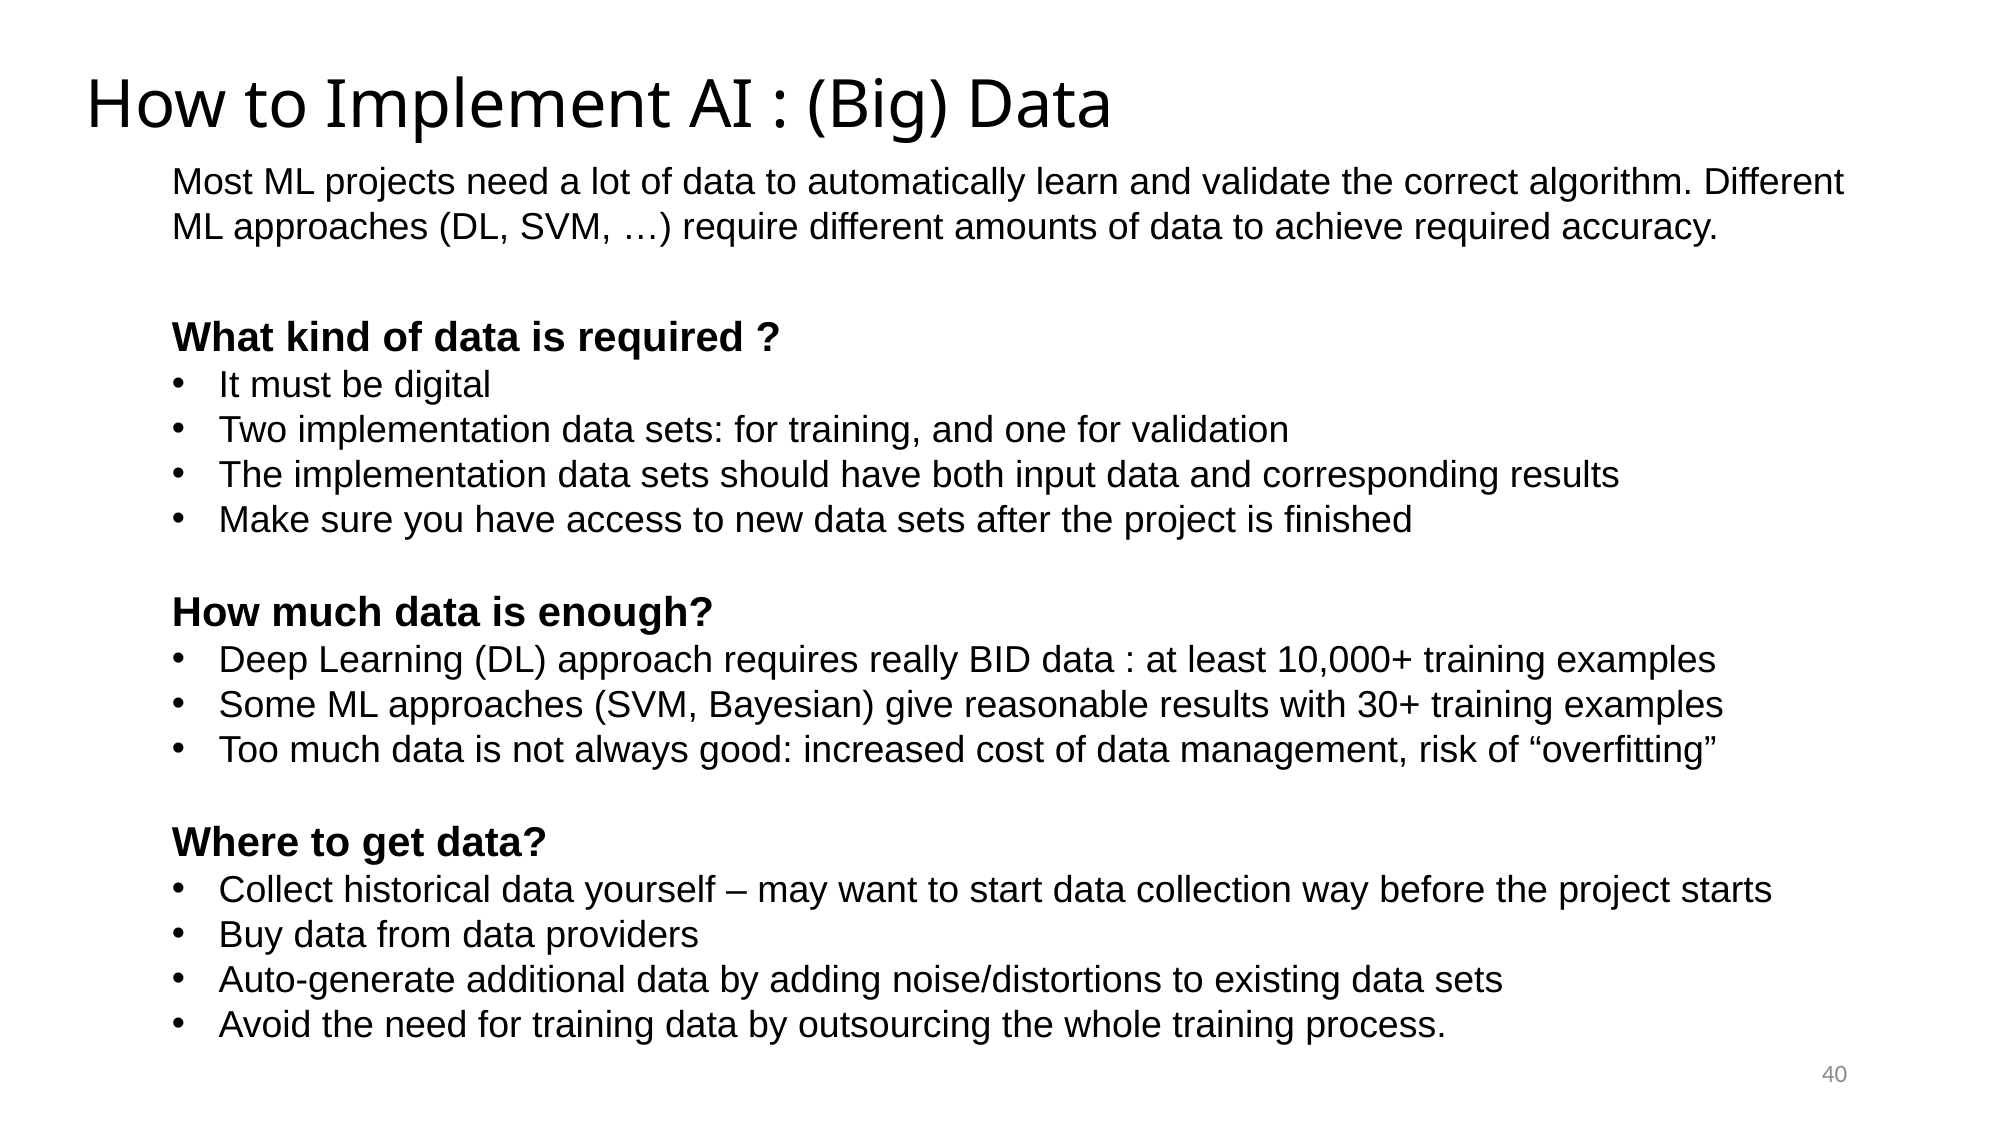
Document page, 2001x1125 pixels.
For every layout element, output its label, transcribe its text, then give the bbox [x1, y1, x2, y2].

slide_number 40 [1412, 1042, 1863, 1103]
title How to Implement AI : (Big) Data [70, 70, 1932, 142]
text_box Most ML projects need a lot of data to automatically learn and validate the correct algorithm. Different ML approaches (DL, SVM, …) require different amounts of data to achieve required accuracy. [156, 141, 1863, 268]
text_box What kind of data is required ? It must be digital Two implementation data sets: for training, and one for validation The implementation data sets should have both input data and corresponding results Make sure you have access to new data sets after the project is finished How much data is enough? Deep Learning (DL) approach requires really BID data : at least 10,000+ training examples Some ML approaches (SVM, Bayesian) give reasonable results with 30+ training examples Too much data is not always good: increased cost of data management, risk of “overfitting” Where to get data? Collect historical data yourself – may want to start data collection way before the project starts Buy data from data providers Auto-generate additional data by adding noise/distortions to existing data sets Avoid the need for training data by outsourcing the whole training process. [156, 294, 1863, 1019]
